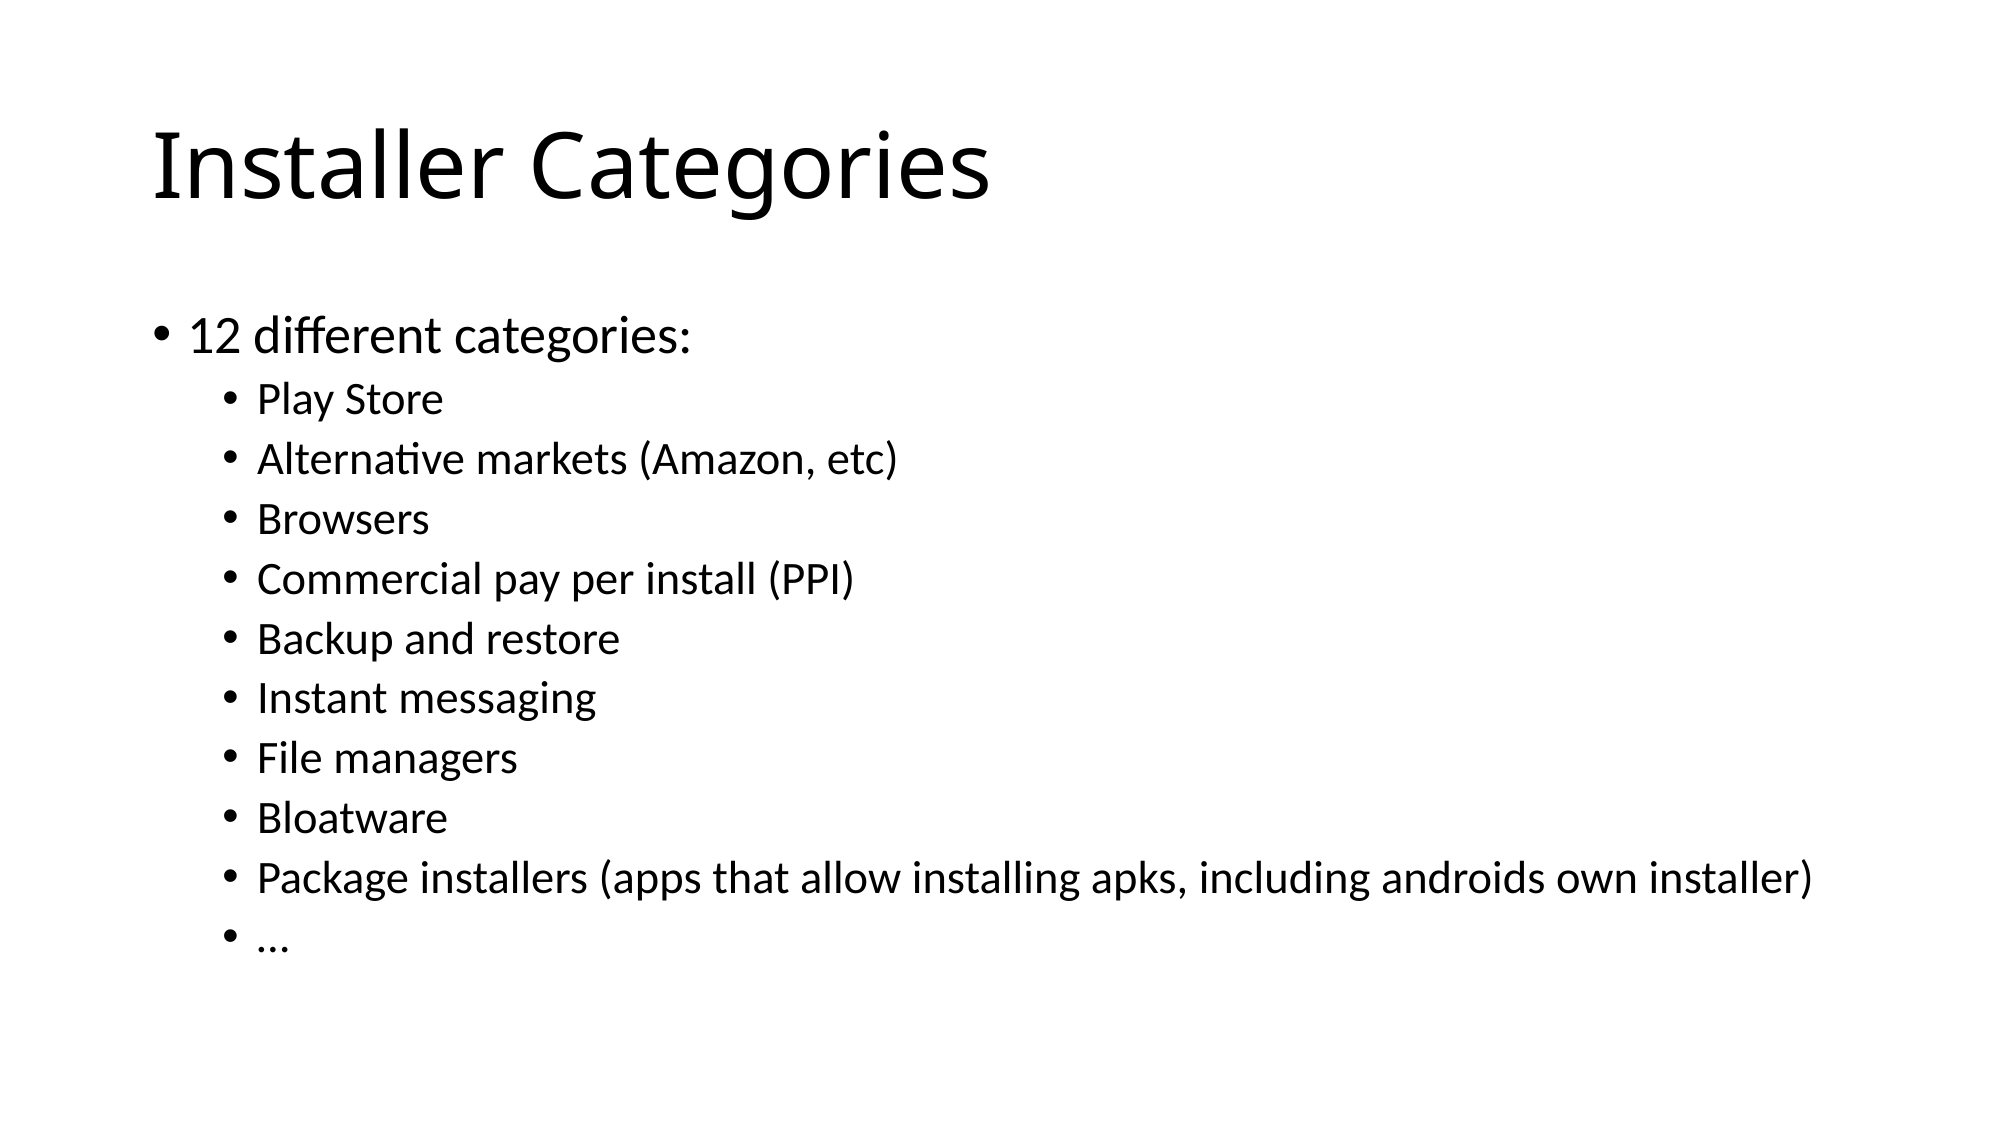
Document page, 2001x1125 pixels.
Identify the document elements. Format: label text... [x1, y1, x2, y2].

list 12 different categories: Play Store Alternative markets (Amazon, etc) Browsers Commercial pay per install (PPI) Backup and restore Instant messaging File managers Bloatware Package installers (apps that allow installing apks, including androids own installer) … [137, 299, 1863, 1014]
title Installer Categories [137, 59, 1863, 278]
